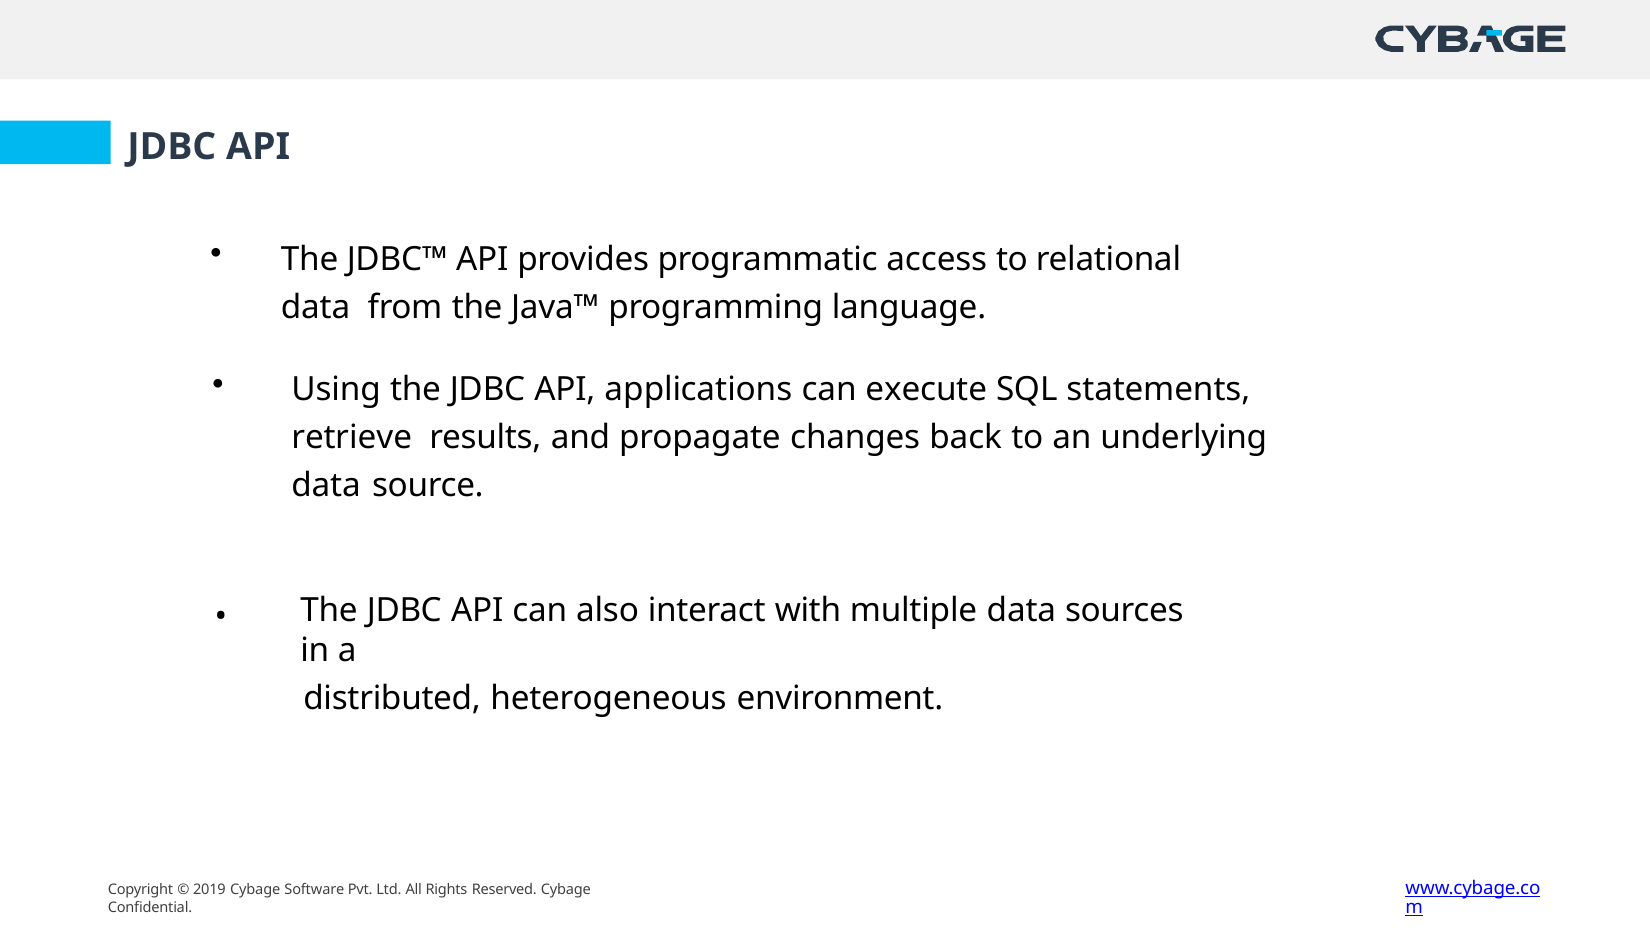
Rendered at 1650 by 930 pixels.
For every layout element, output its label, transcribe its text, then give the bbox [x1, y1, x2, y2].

text_box The JDBC™ API provides programmatic access to relational data from the Java™ programming language. Using the JDBC API, applications can execute SQL statements, retrieve results, and propagate changes back to an underlying data source. [210, 226, 1343, 504]
text_box The JDBC API can also interact with multiple data sources in a distributed, heterogeneous environment. [298, 578, 1214, 717]
text_box • [212, 592, 232, 635]
title JDBC API [125, 120, 307, 278]
footer Copyright © 2019 Cybage Software Pvt. Ltd. All Rights Reserved. Cybage Confidential. [105, 877, 629, 930]
text_box www.cybage.com [1403, 872, 1551, 902]
